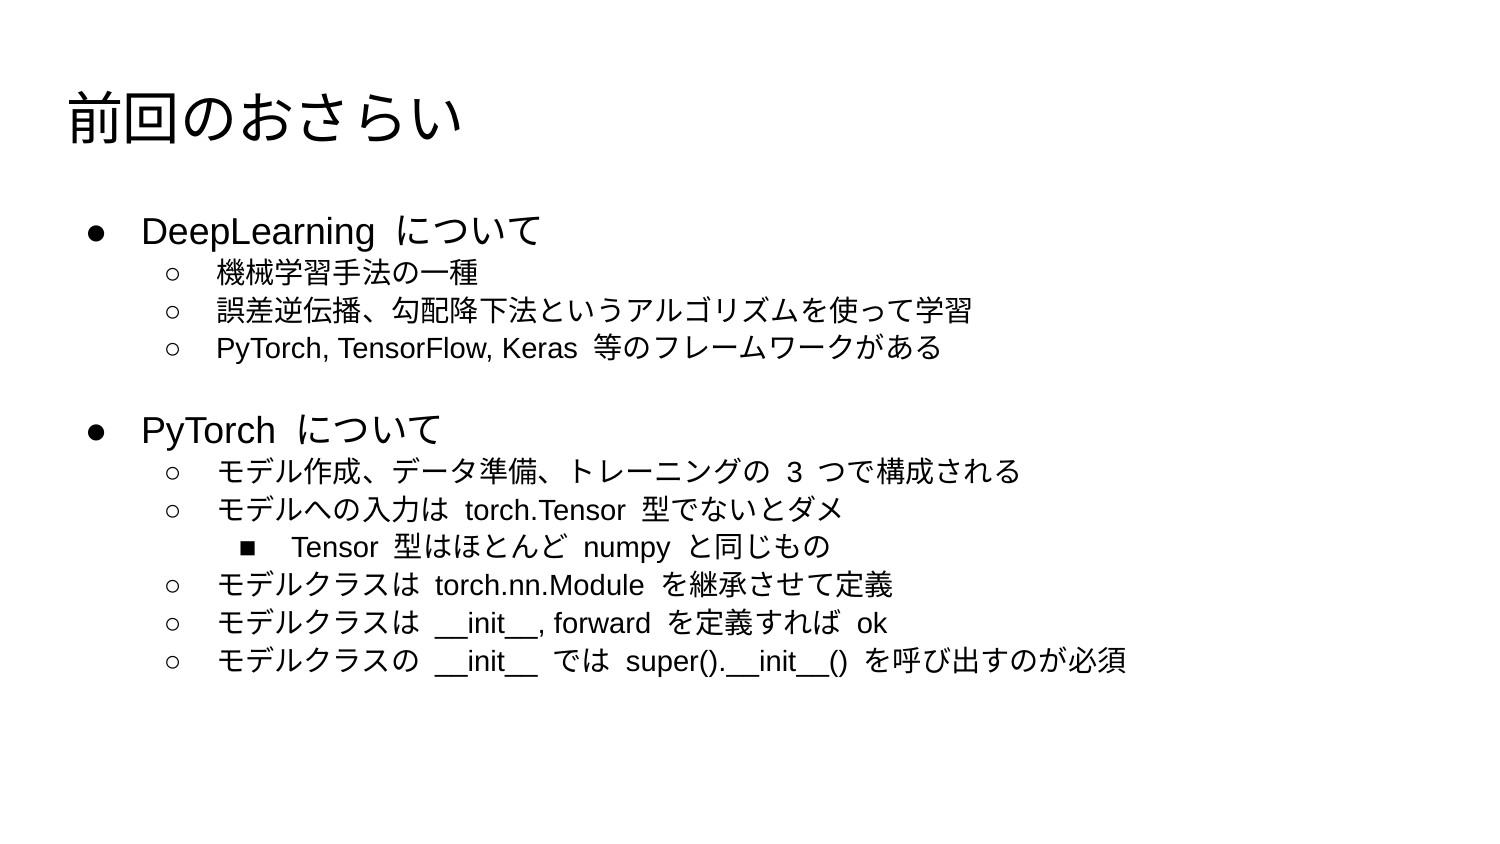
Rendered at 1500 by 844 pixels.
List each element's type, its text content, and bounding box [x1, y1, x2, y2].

title 前回のおさらい [51, 72, 1449, 167]
list DeepLearning について 機械学習手法の一種 誤差逆伝播、勾配降下法というアルゴリズムを使って学習 PyTorch, TensorFlow, Keras 等のフレームワークがある PyTorch について モデル作成、データ準備、トレーニングの 3 つで構成される モデルへの入力は torch.Tensor 型でないとダメ Tensor 型はほとんど numpy と同じもの モデルクラスは torch.nn.Module を継承させて定義 モデルクラスは __init__, forward を定義すれば ok モデルクラスの __init__ では super().__init__() を呼び出すのが必須 [51, 189, 1449, 750]
